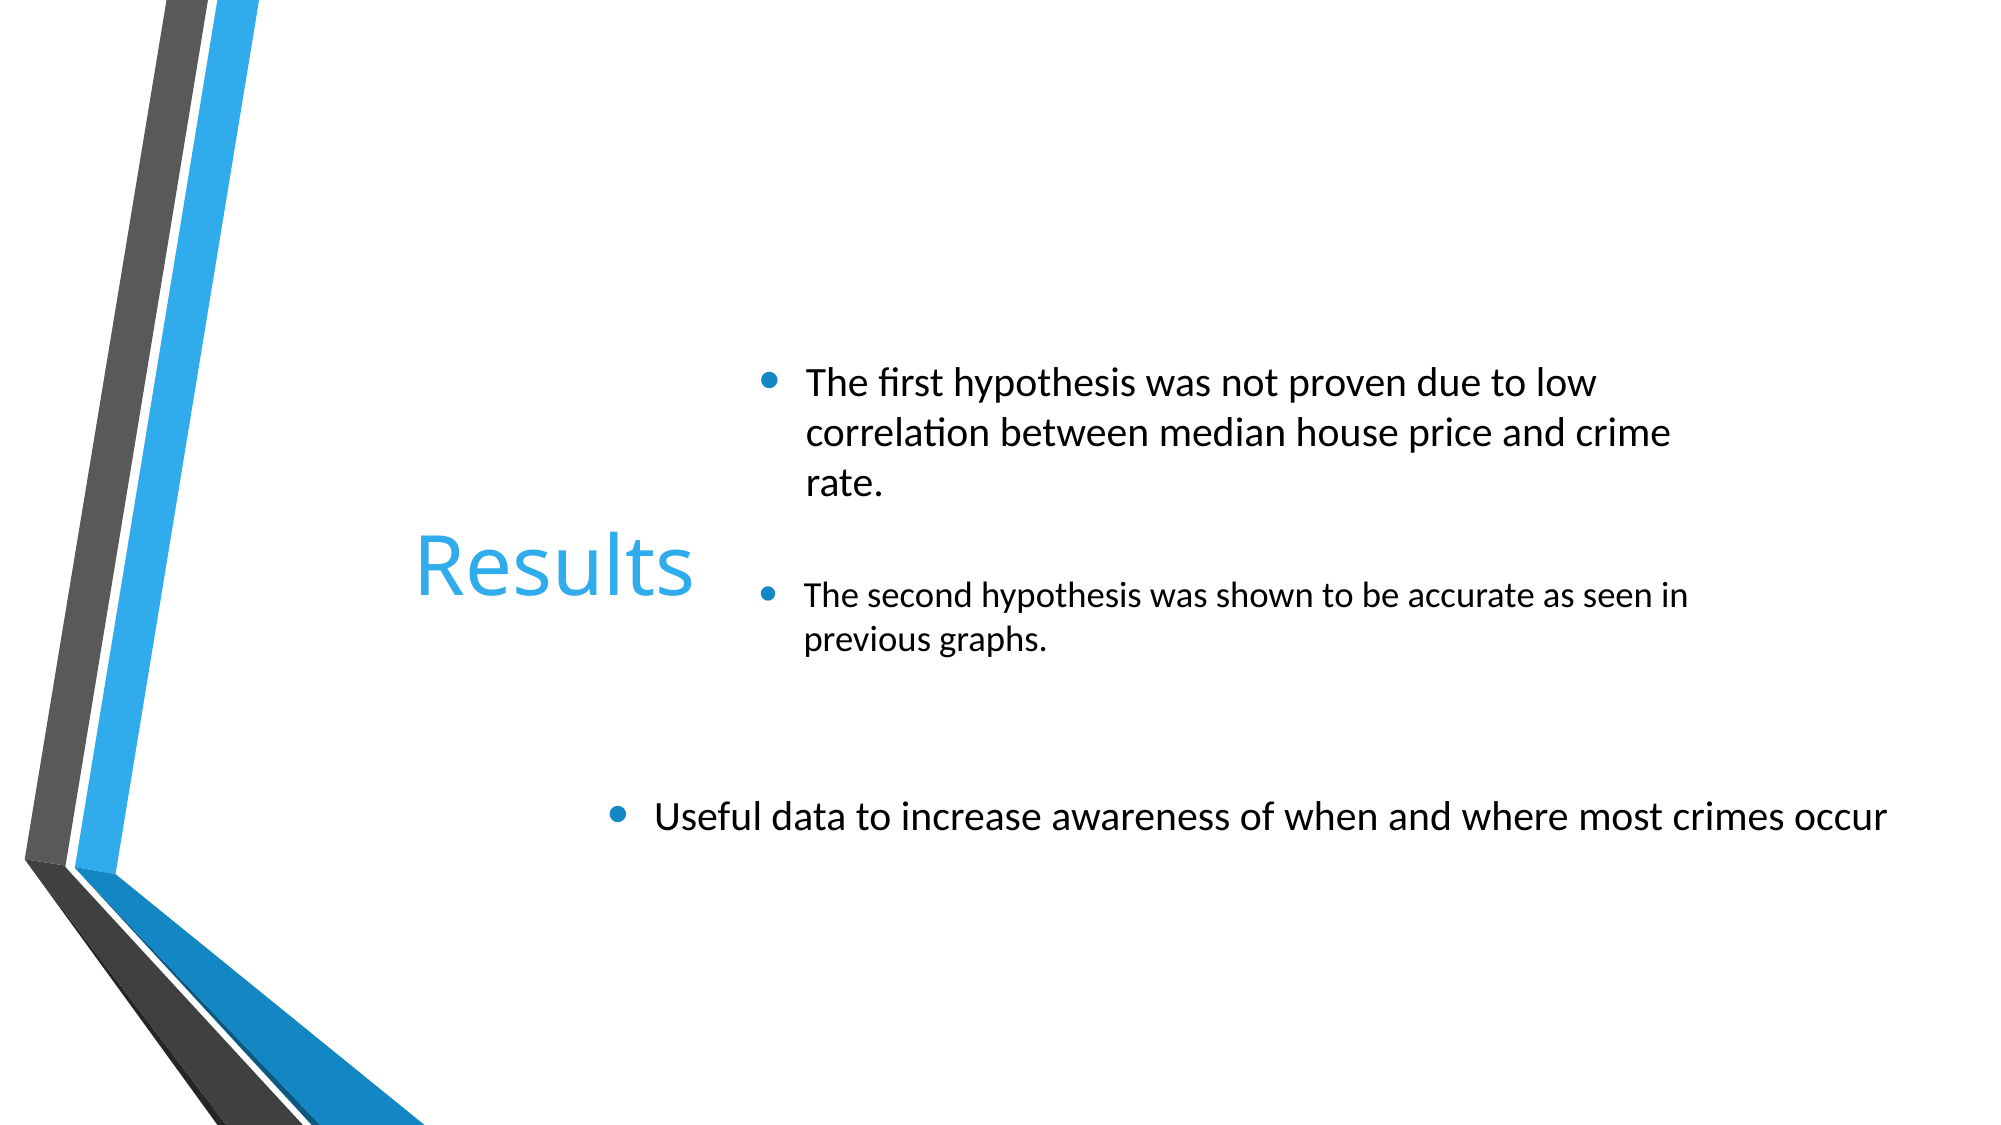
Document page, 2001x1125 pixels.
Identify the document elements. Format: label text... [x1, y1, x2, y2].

text_box The second hypothesis was shown to be accurate as seen in previous graphs. [743, 562, 1818, 667]
list The first hypothesis was not proven due to low correlation between median house price and crime rate. [744, 346, 1770, 513]
text_box Useful data to increase awareness of when and where most crimes occur [592, 776, 1936, 847]
title Results [137, 158, 711, 967]
